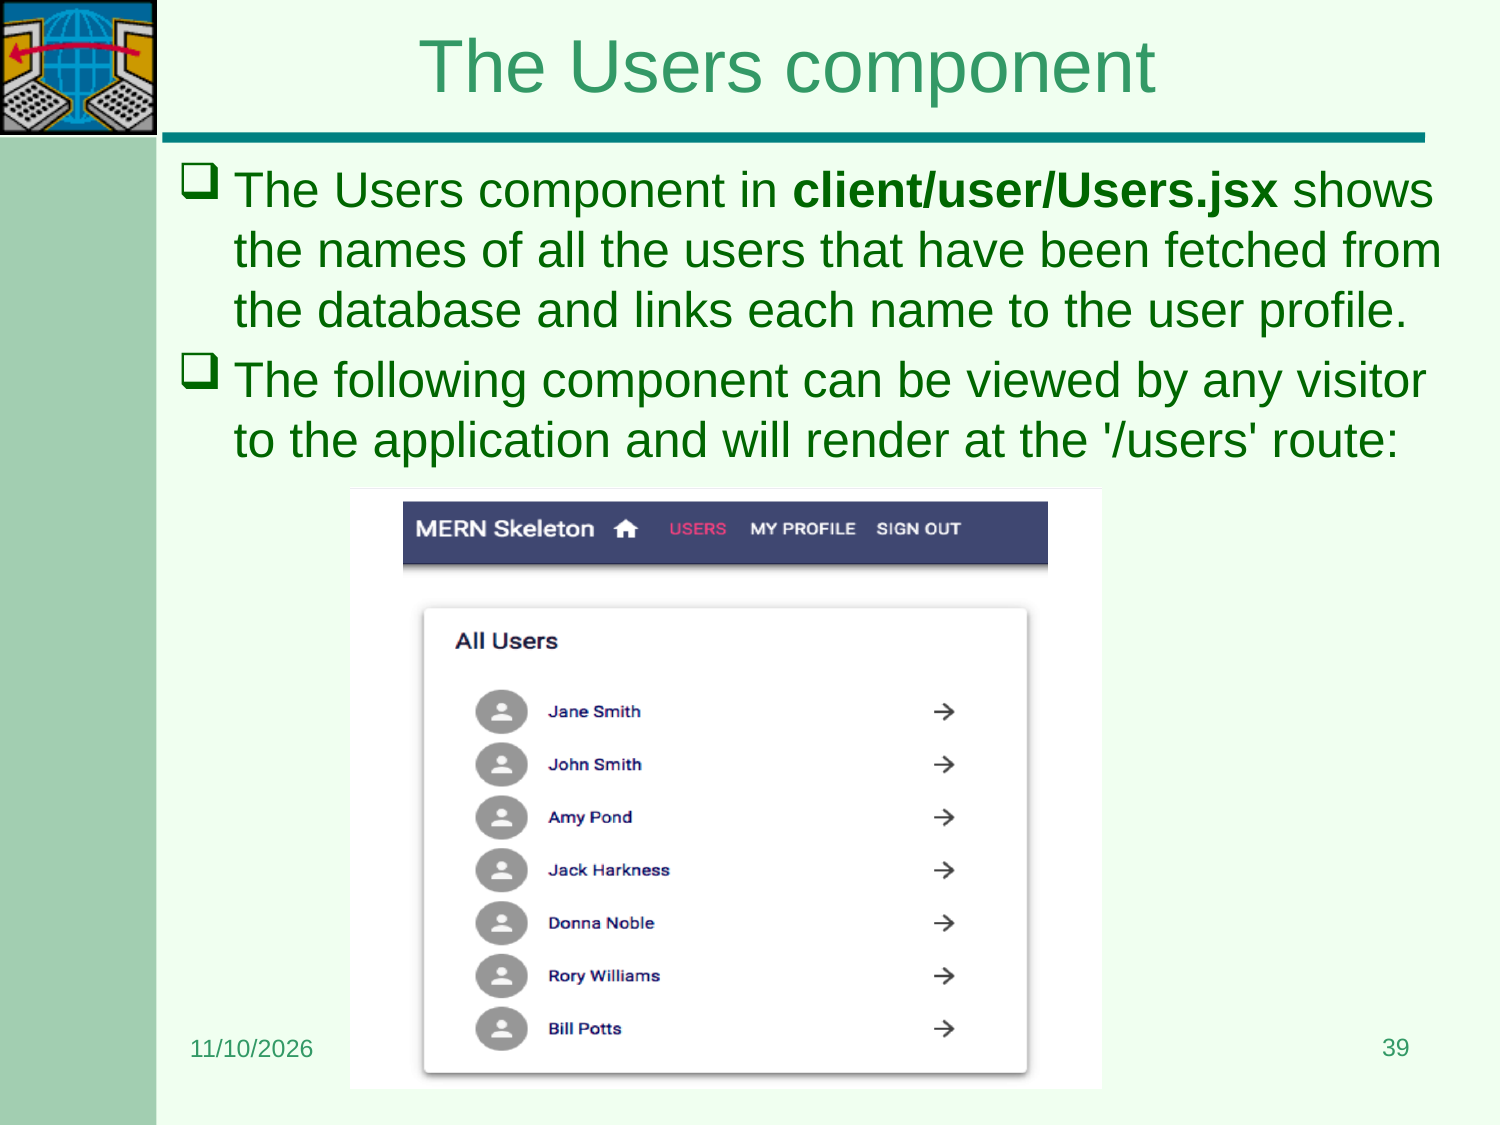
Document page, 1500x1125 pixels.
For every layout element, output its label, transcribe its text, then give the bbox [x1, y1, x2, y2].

slide_number 39 [1237, 1024, 1426, 1103]
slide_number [174, 1024, 438, 1104]
title The Users component [150, 0, 1425, 125]
list The Users component in client/user/Users.jsx shows the names of all the users that have been fetched from the database and links each name to the user profile. The following component can be viewed by any visitor to the application and will render at the '/users' route: [162, 149, 1488, 1103]
footer Web Application Development [462, 1024, 1213, 1104]
picture [0, 0, 157, 135]
picture [349, 487, 1103, 1090]
